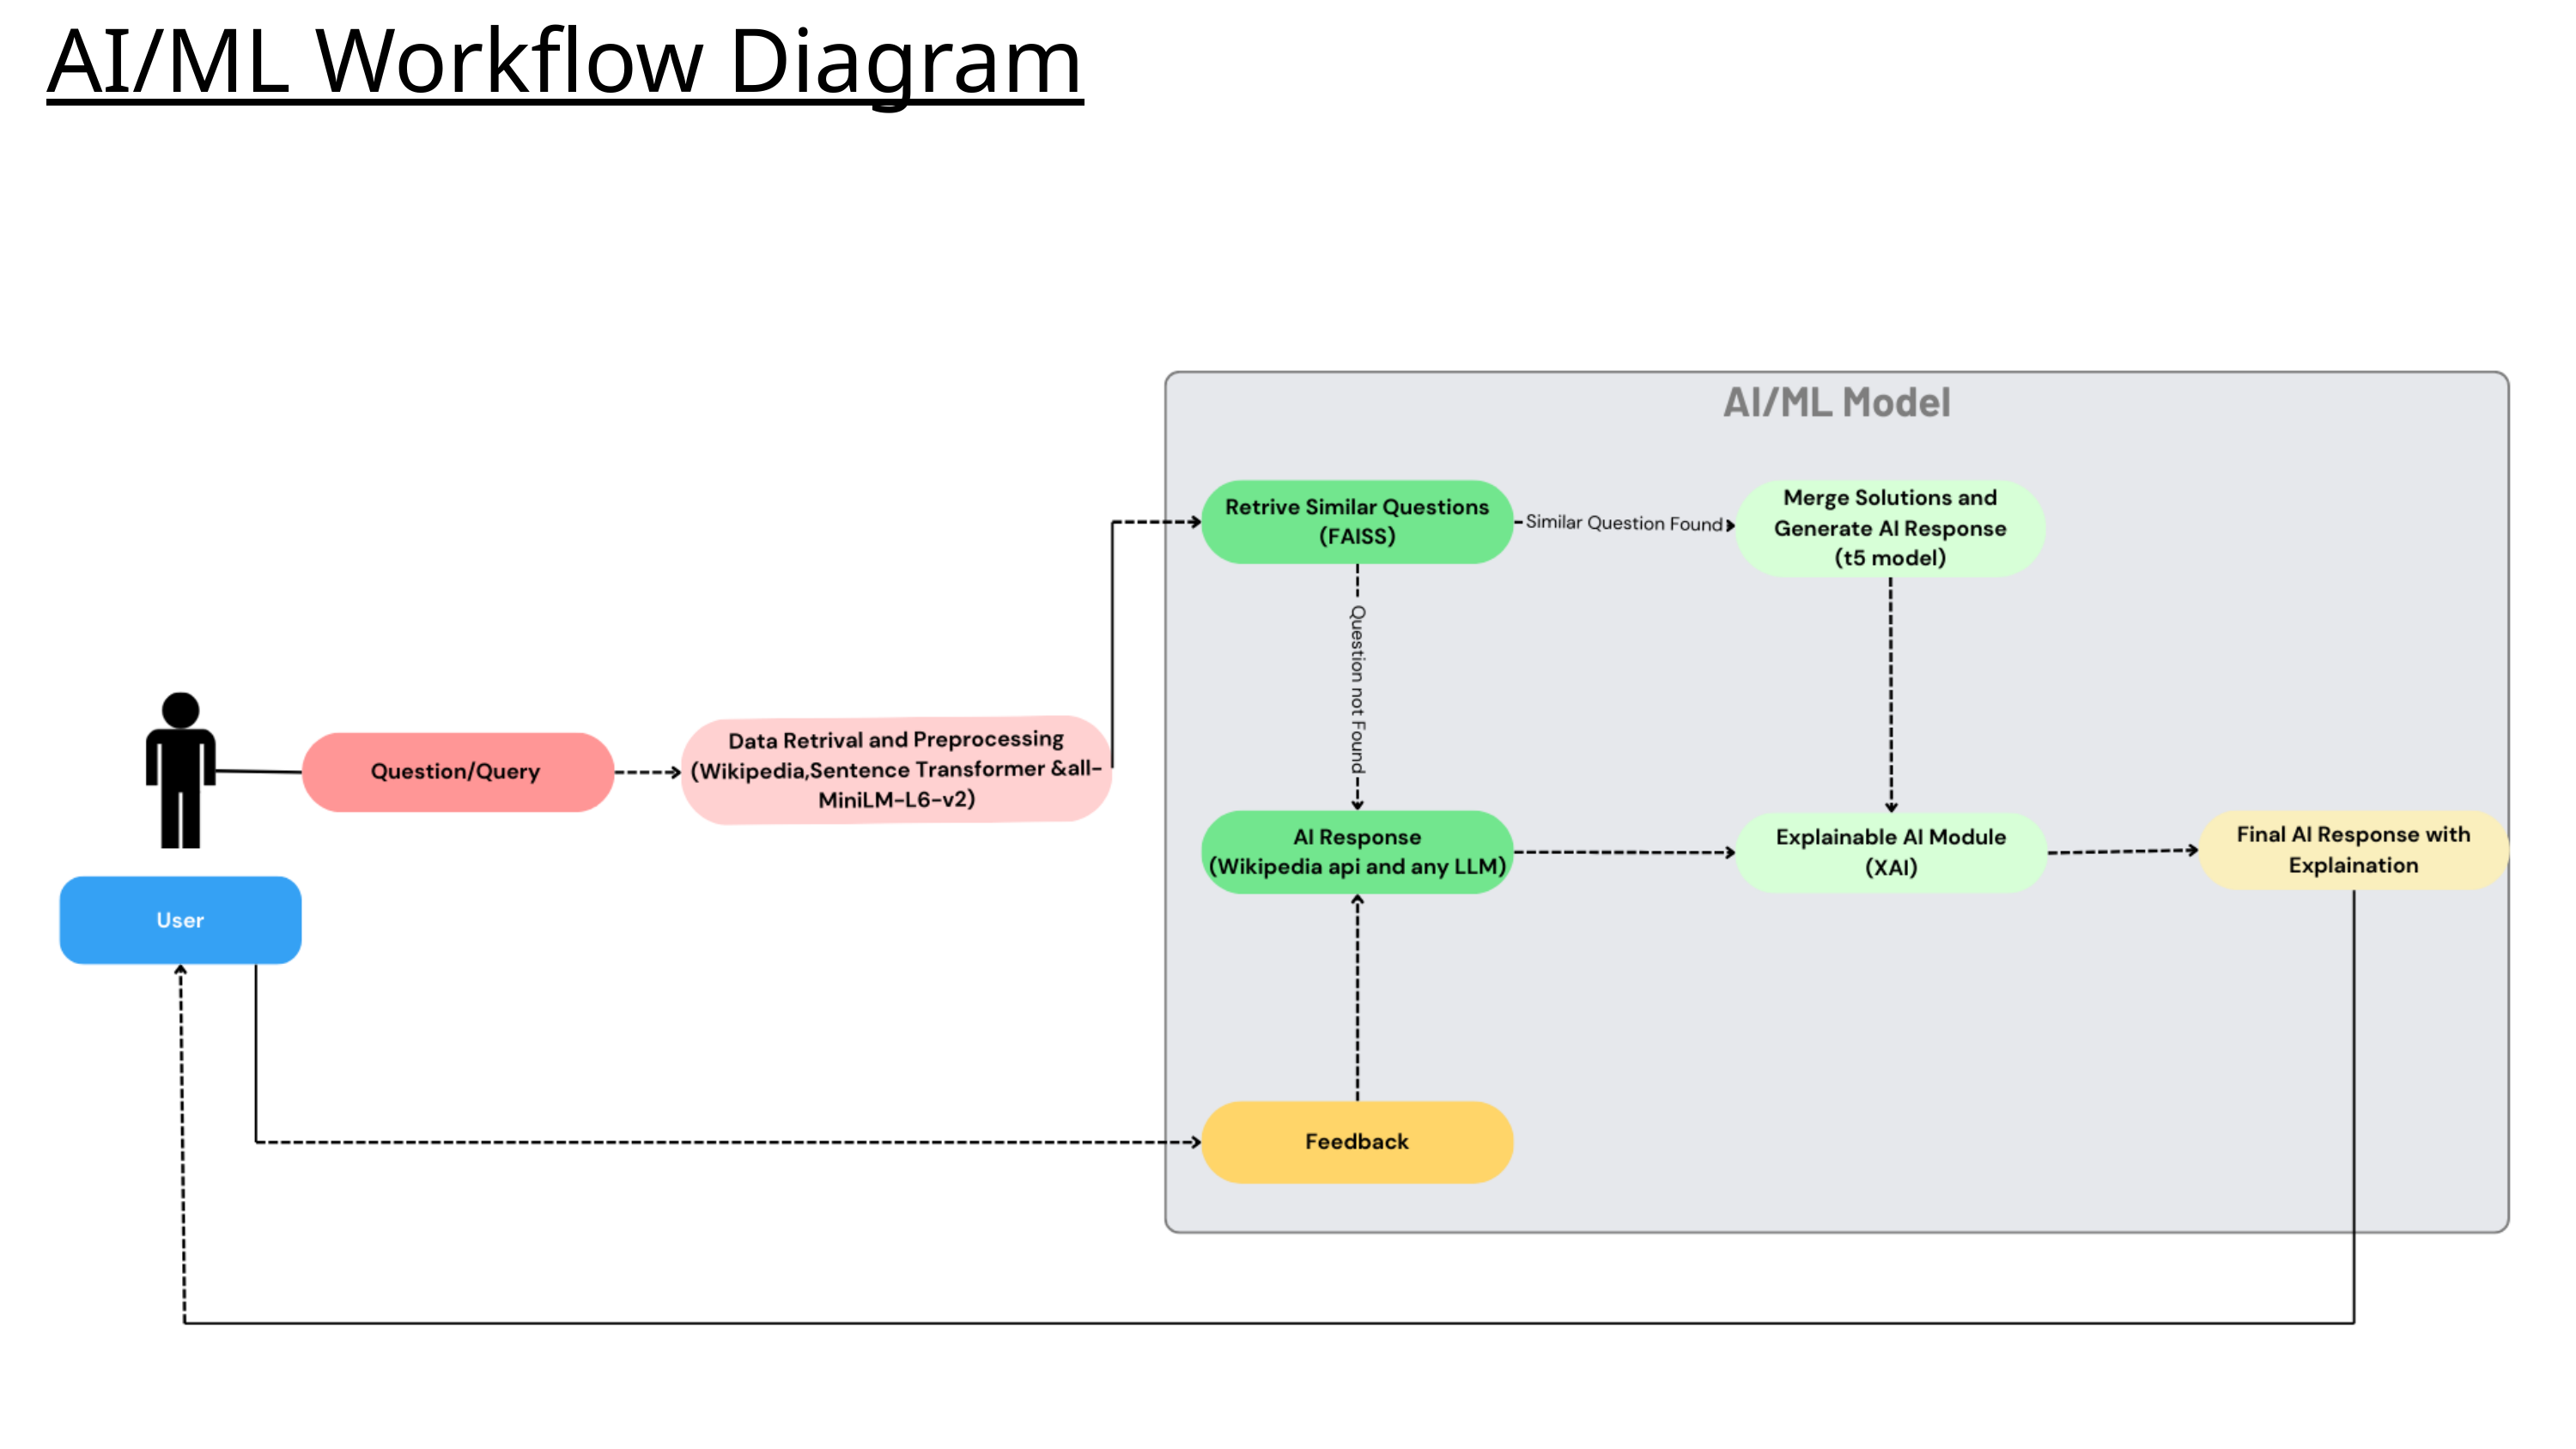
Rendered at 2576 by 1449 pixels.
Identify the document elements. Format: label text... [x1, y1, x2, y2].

text_box AI/ML Workflow Diagram [0, 0, 1132, 110]
picture [0, 123, 2574, 1449]
